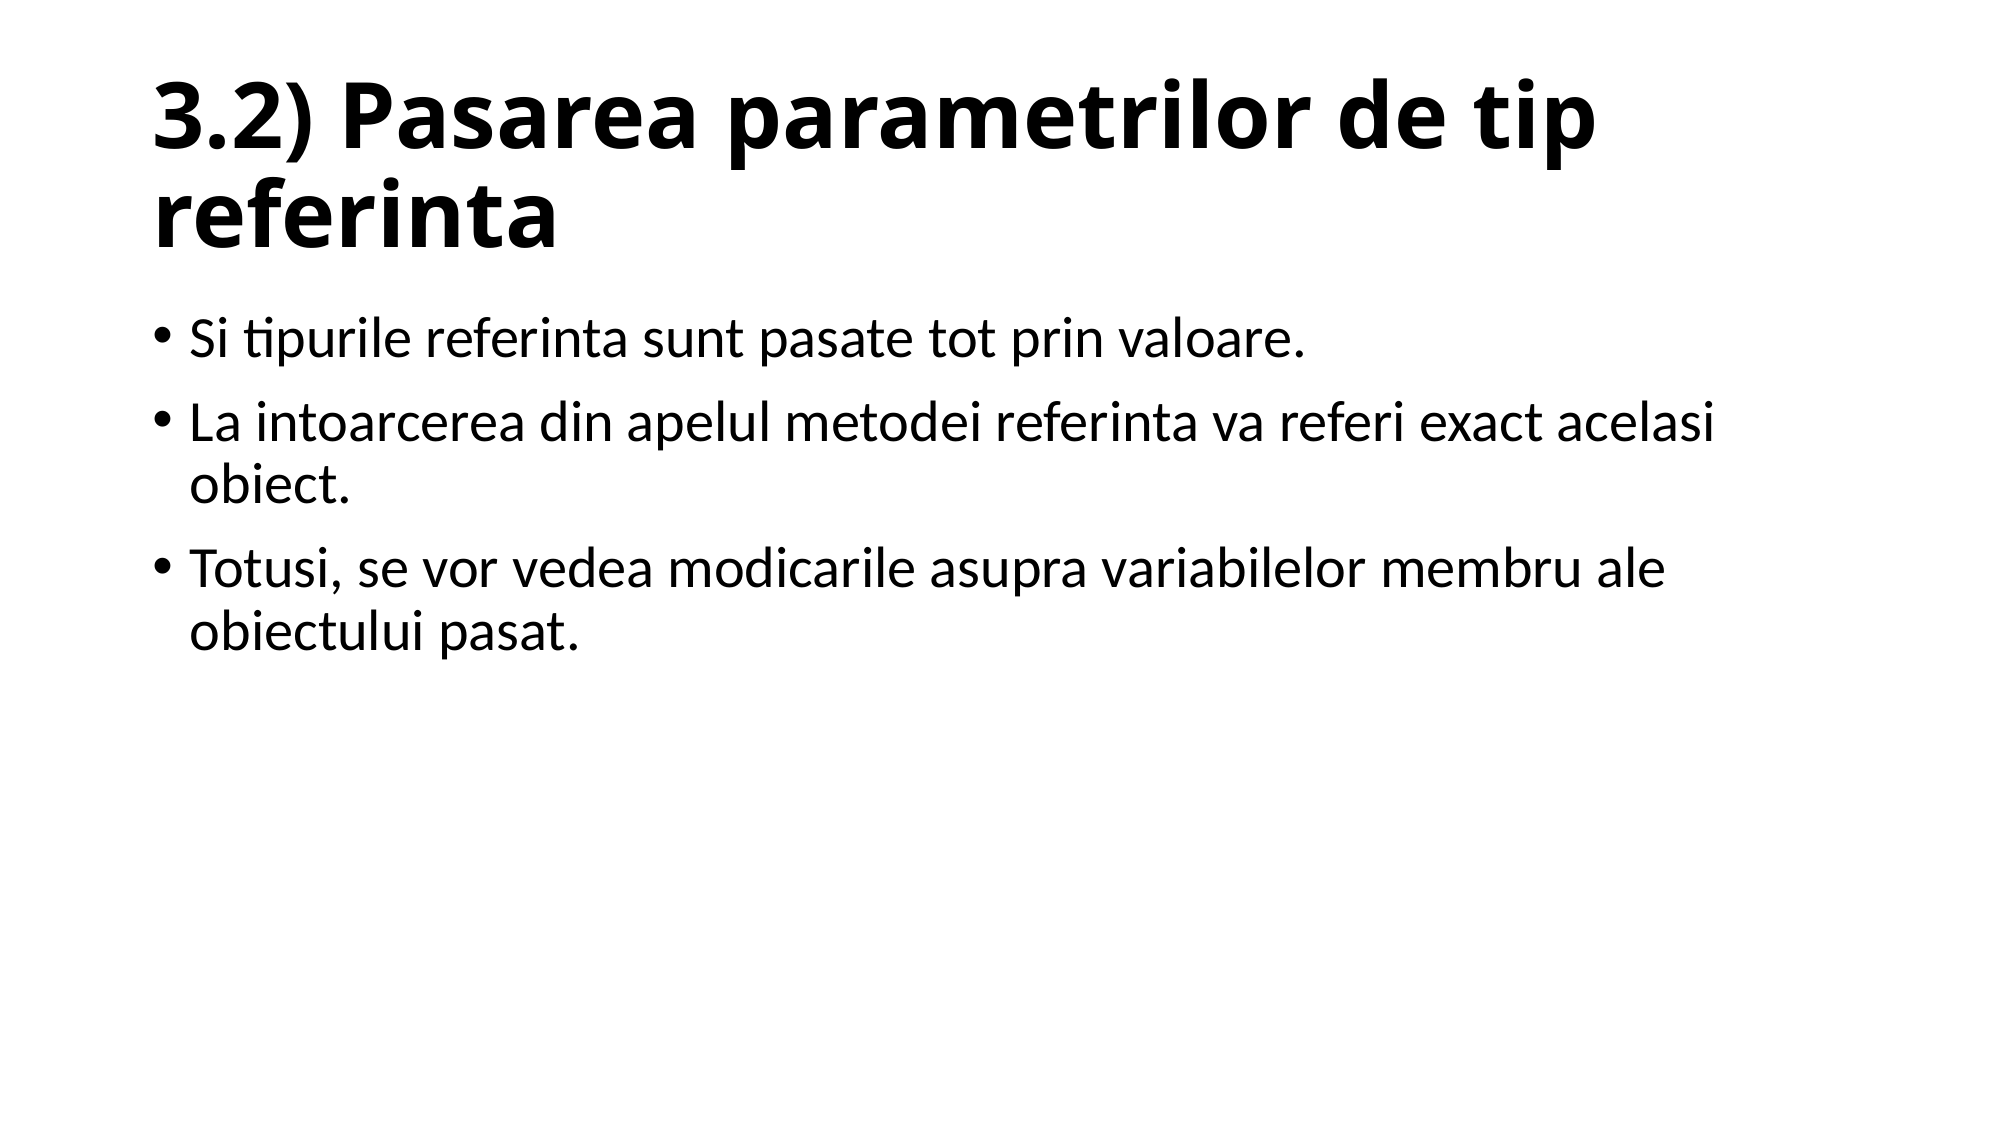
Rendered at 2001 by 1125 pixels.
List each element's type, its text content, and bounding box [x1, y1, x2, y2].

list Si tipurile referinta sunt pasate tot prin valoare. La intoarcerea din apelul metodei referinta va referi exact acelasi obiect. Totusi, se vor vedea modicarile asupra variabilelor membru ale obiectului pasat. [137, 299, 1863, 1014]
title 3.2) Pasarea parametrilor de tip referinta [137, 59, 1863, 278]
